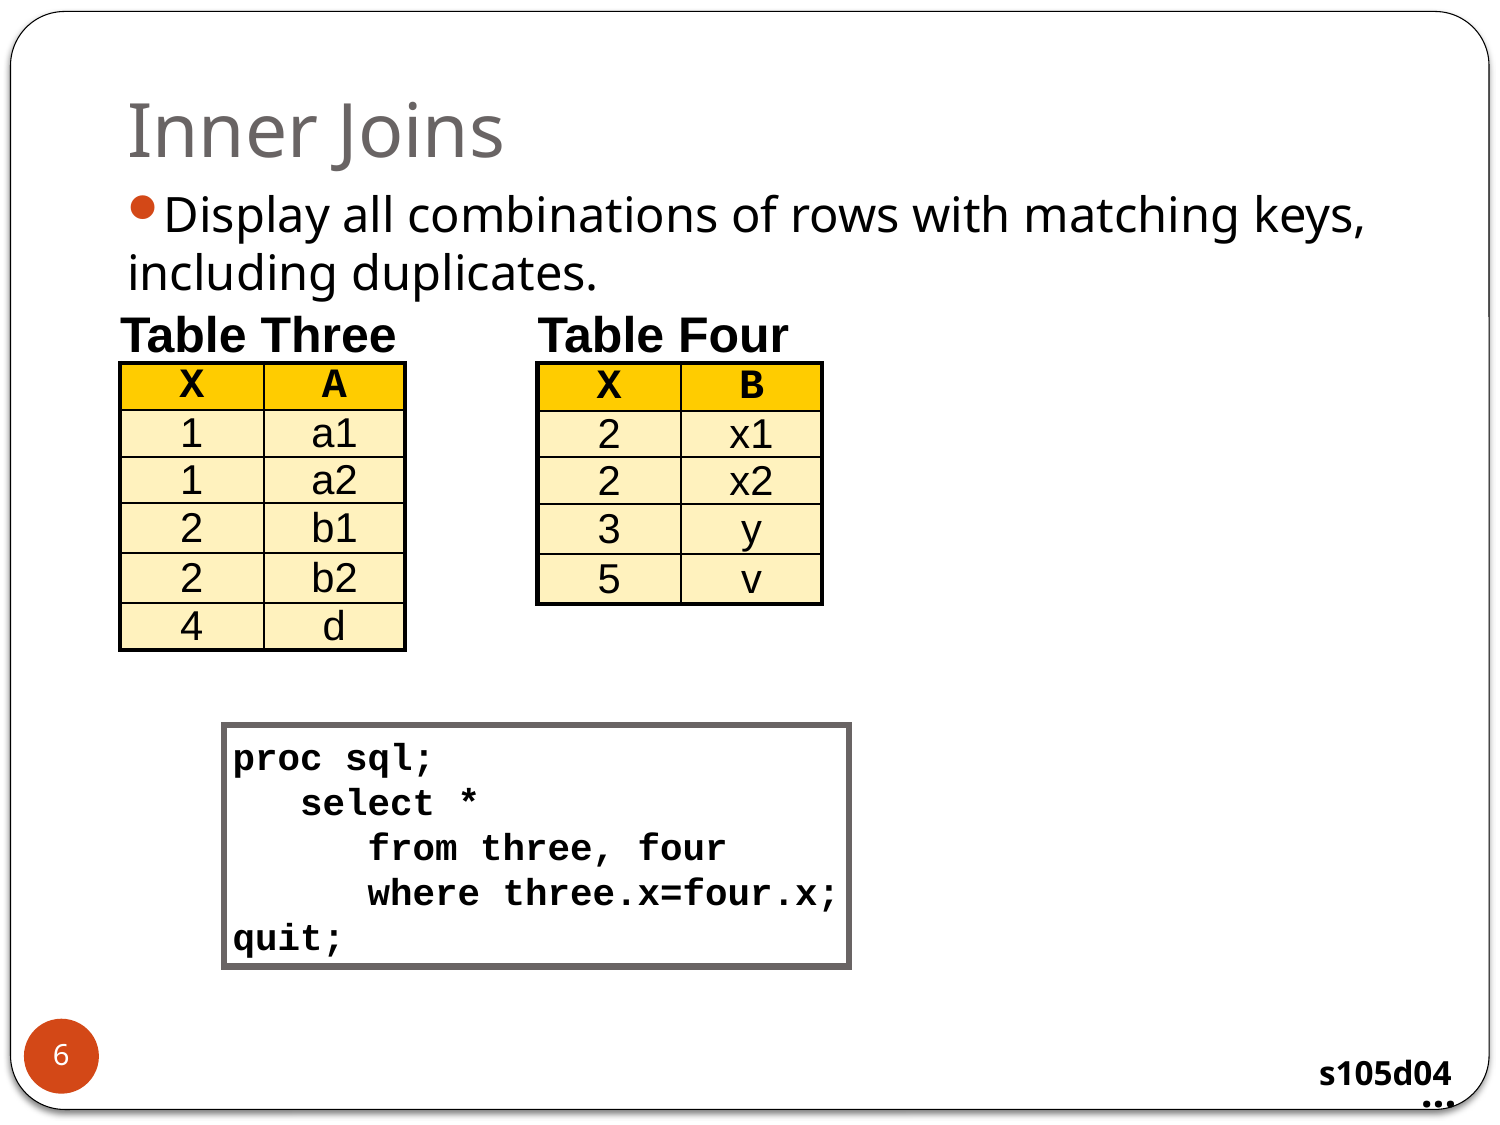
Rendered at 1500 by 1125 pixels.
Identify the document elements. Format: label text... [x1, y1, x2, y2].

table_cell b2 [265, 554, 403, 602]
text_box s105d04 [1304, 1037, 1467, 1107]
title Inner Joins [112, 75, 1500, 188]
text_box ... [1405, 1058, 1472, 1124]
table_cell A [265, 365, 403, 409]
table_cell X [122, 365, 263, 409]
table_cell y [682, 505, 820, 553]
table_cell x2 [682, 458, 820, 503]
table_cell 2 [540, 458, 680, 503]
list Display all combinations of rows with matching keys, including duplicates. [112, 175, 1391, 309]
table_cell 4 [122, 604, 263, 648]
table_cell 1 [122, 458, 263, 502]
table_cell 5 [540, 555, 680, 602]
table_cell a2 [265, 458, 403, 502]
table_cell a1 [265, 411, 403, 456]
table_cell 1 [122, 411, 263, 456]
table_cell d [265, 604, 403, 648]
table_header Table Four [538, 308, 822, 361]
table_cell 3 [540, 505, 680, 553]
table_header Table Three [120, 307, 405, 361]
table_cell X [540, 365, 680, 410]
table_cell 2 [122, 554, 263, 602]
table_cell B [682, 365, 820, 410]
table_cell v [682, 555, 820, 602]
table_cell 2 [122, 504, 263, 552]
slide_number 6 [23, 1018, 99, 1094]
table_cell b1 [265, 504, 403, 552]
table_cell x1 [682, 412, 820, 456]
table_cell 2 [540, 412, 680, 456]
text_box proc sql; select * from three, four where three.x=four.x; quit; [224, 724, 849, 967]
